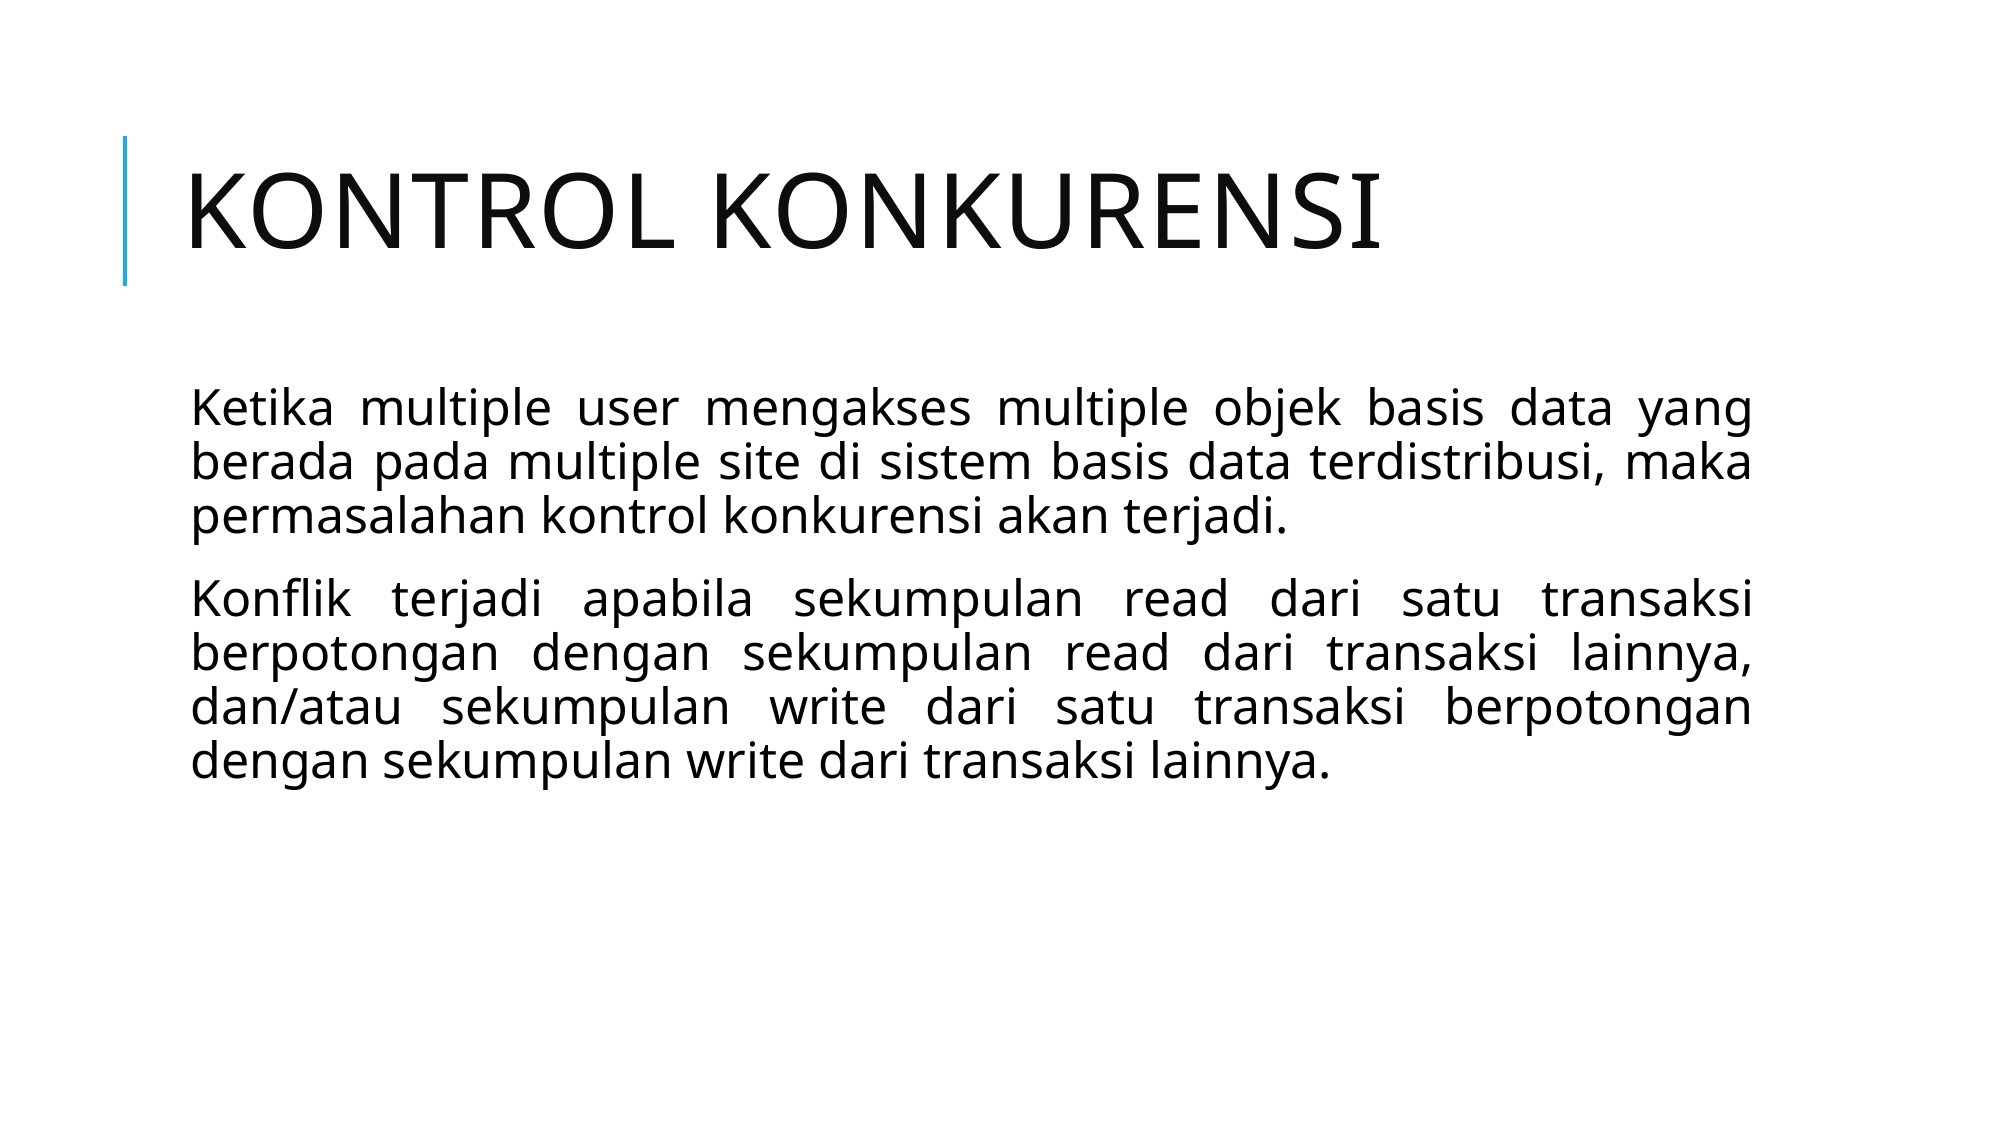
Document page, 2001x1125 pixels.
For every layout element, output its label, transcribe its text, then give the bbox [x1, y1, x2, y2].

list Ketika multiple user mengakses multiple objek basis data yang berada pada multiple site di sistem basis data terdistribusi, maka permasalahan kontrol konkurensi akan terjadi. Konflik terjadi apabila sekumpulan read dari satu transaksi berpotongan dengan sekumpulan read dari transaksi lainnya, dan/atau sekumpulan write dari satu transaksi berpotongan dengan sekumpulan write dari transaksi lainnya. [168, 375, 1763, 1035]
title Kontrol konkurensi [168, 96, 1763, 342]
